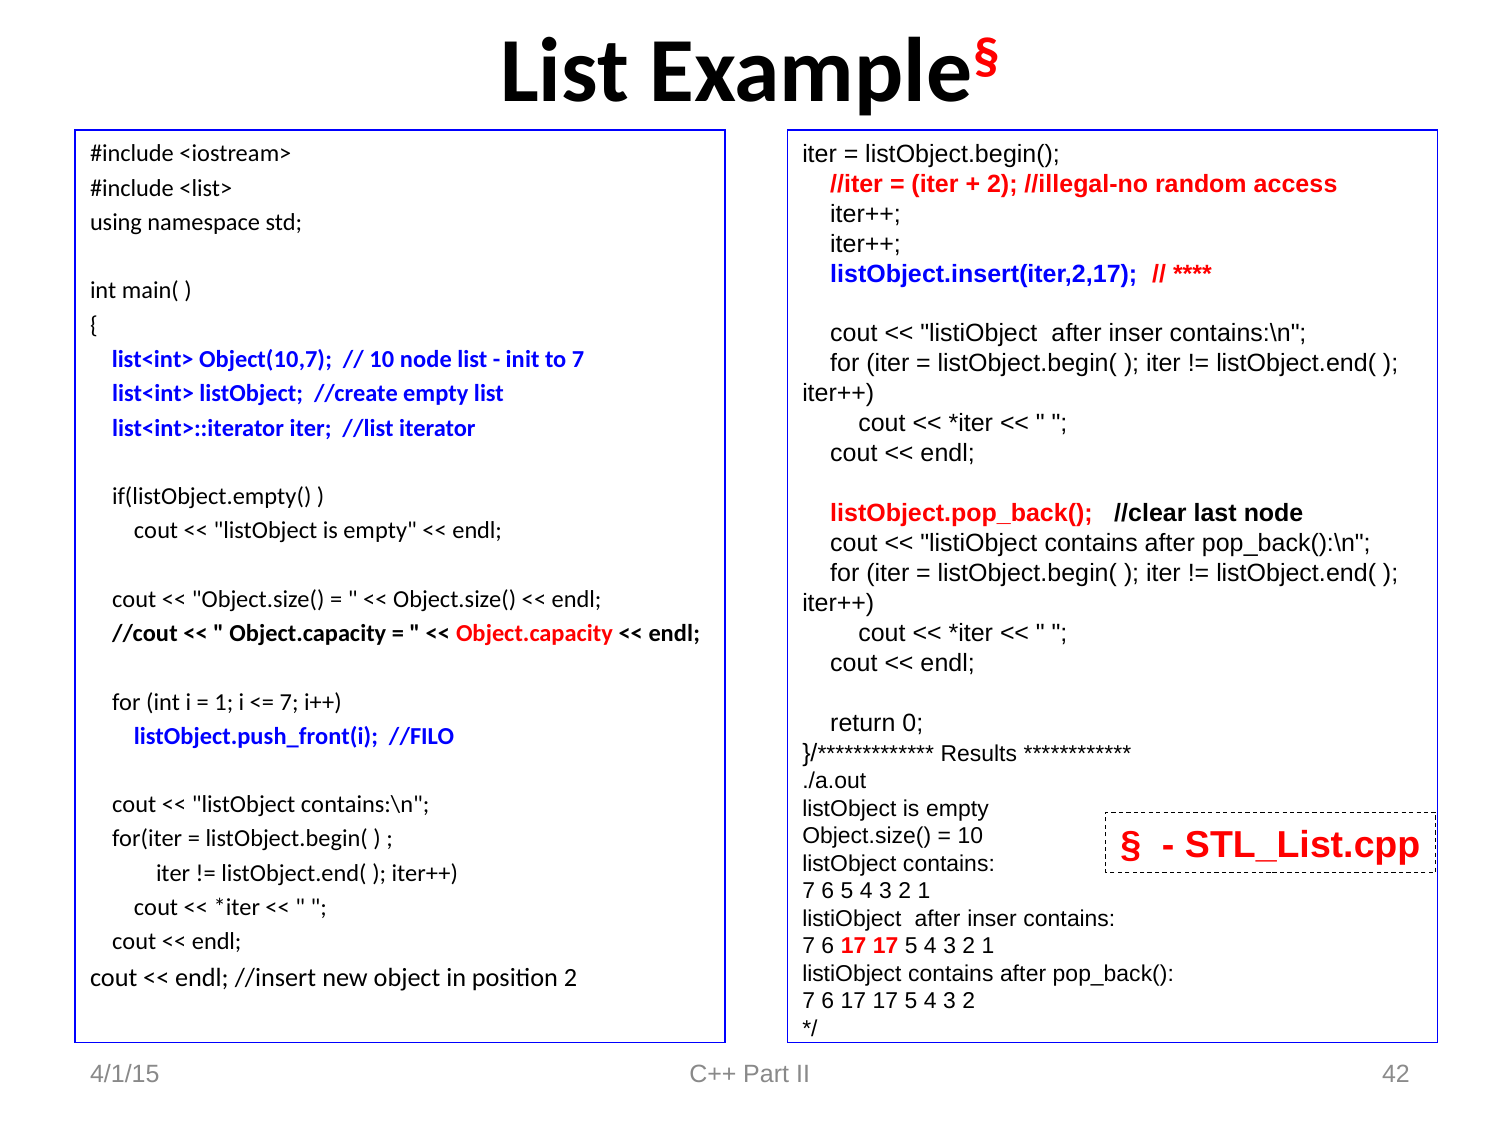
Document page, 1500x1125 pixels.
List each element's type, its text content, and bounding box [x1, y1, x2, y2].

list #include <iostream> #include <list> using namespace std; int main( ) { list<int> Object(10,7); // 10 node list - init to 7 list<int> listObject; //create empty list list<int>::iterator iter; //list iterator if(listObject.empty() ) cout << "listObject is empty" << endl; cout << "Object.size() = " << Object.size() << endl; //cout << " Object.capacity = " << Object.capacity << endl; for (int i = 1; i <= 7; i++) listObject.push_front(i); //FILO cout << "listObject contains:\n"; for(iter = listObject.begin( ) ; iter != listObject.end( ); iter++) cout << *iter << " "; cout << endl; cout << endl; //insert new object in position 2 [74, 129, 726, 1043]
footer C++ Part II [512, 1042, 988, 1103]
text_box § - STL_List.cpp [1105, 812, 1436, 873]
text_box iter = listObject.begin(); //iter = (iter + 2); //illegal-no random access iter++; iter++; listObject.insert(iter,2,17); // **** cout << "listiObject after inser contains:\n"; for (iter = listObject.begin( ); iter != listObject.end( ); iter++) cout << *iter << " "; cout << endl; listObject.pop_back(); //clear last node cout << "listiObject contains after pop_back():\n"; for (iter = listObject.begin( ); iter != listObject.end( ); iter++) cout << *iter << " "; cout << endl; return 0; }/************* Results ************ ./a.out listObject is empty Object.size() = 10 listObject contains: 7 6 5 4 3 2 1 listiObject after inser contains: 7 6 17 17 5 4 3 2 1 listiObject contains after pop_back(): 7 6 17 17 5 4 3 2 */ [787, 129, 1438, 1043]
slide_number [75, 1042, 425, 1103]
slide_number 42 [1074, 1043, 1425, 1103]
title List Example§ [74, 0, 1426, 131]
